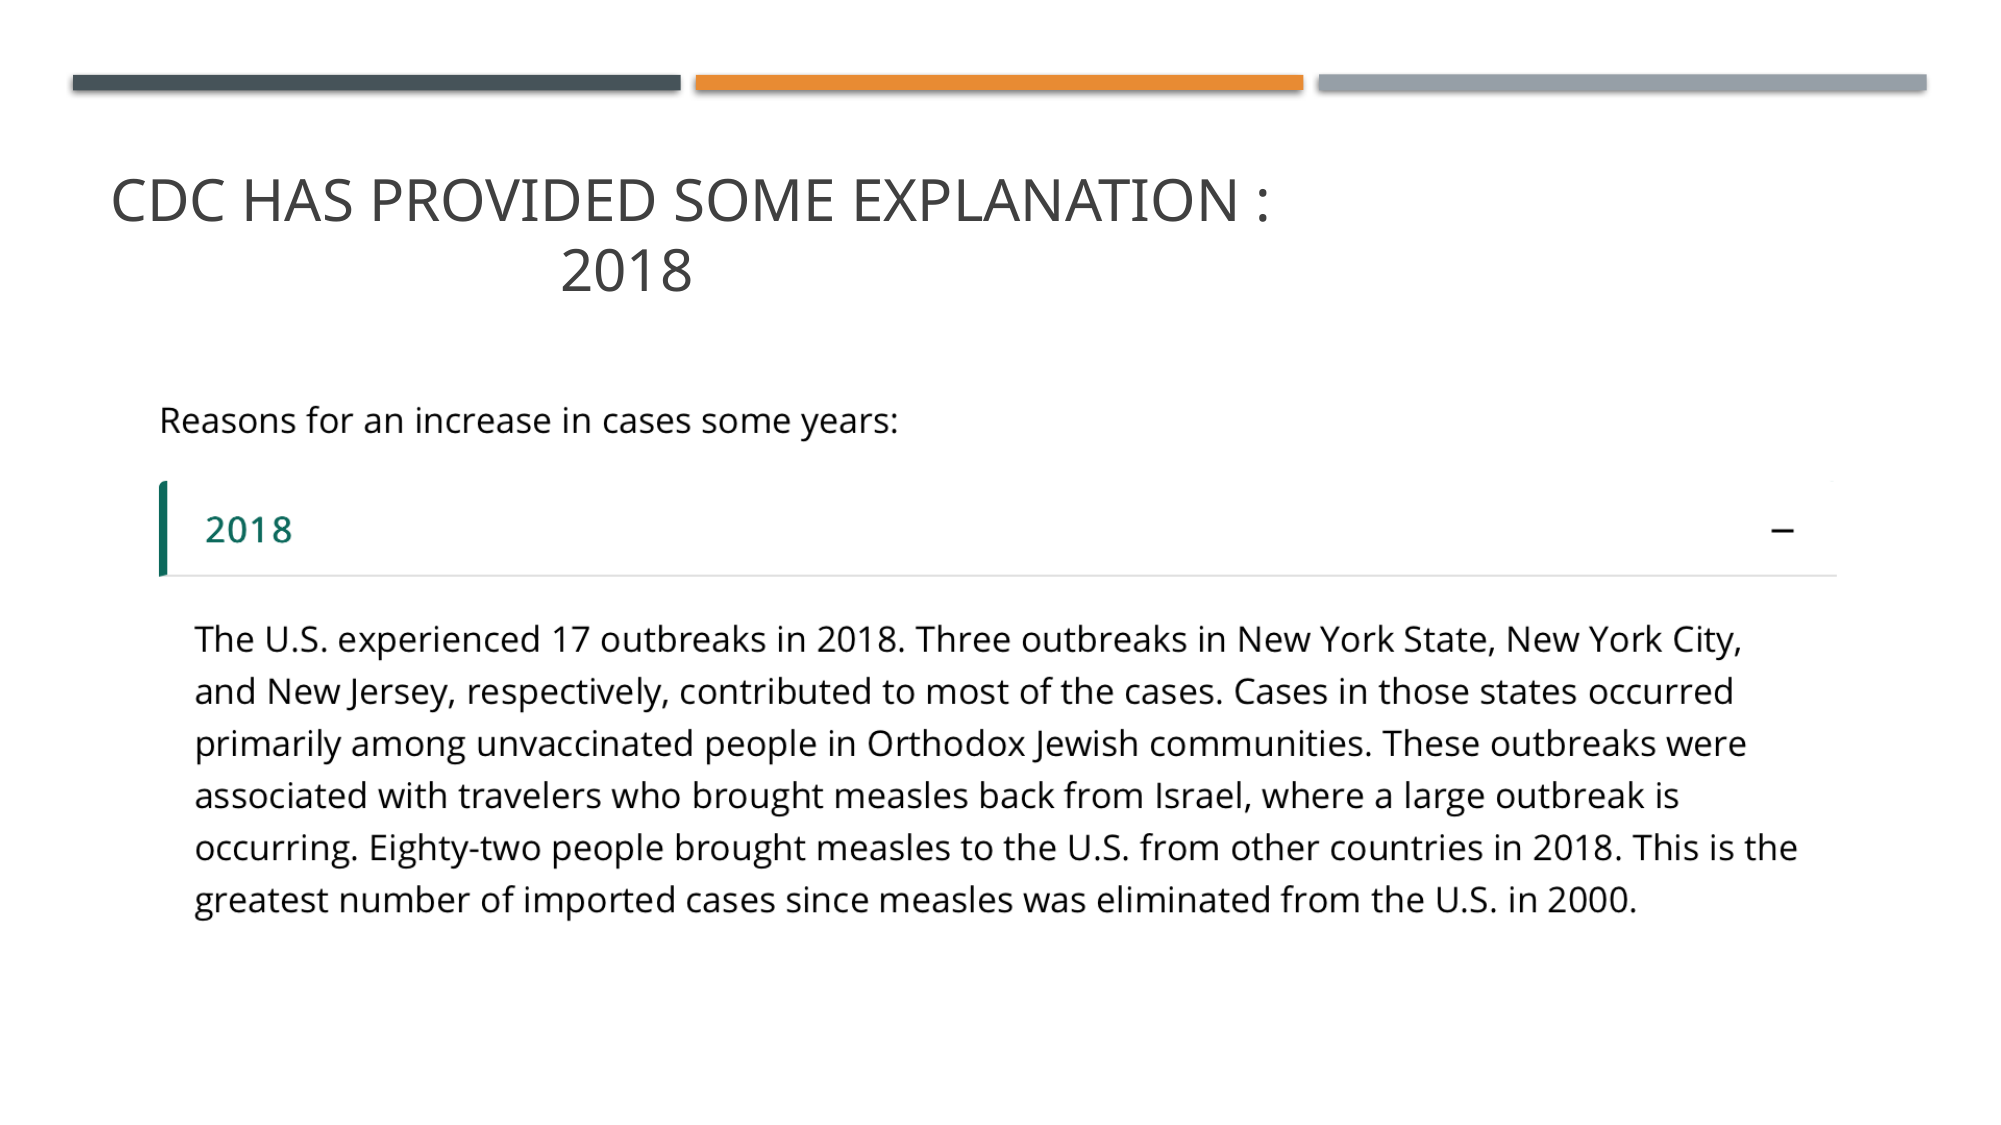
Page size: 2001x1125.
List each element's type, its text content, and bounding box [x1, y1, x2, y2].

title CDC has provided some explanation : 2018 [95, 115, 1905, 311]
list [134, 384, 1866, 980]
